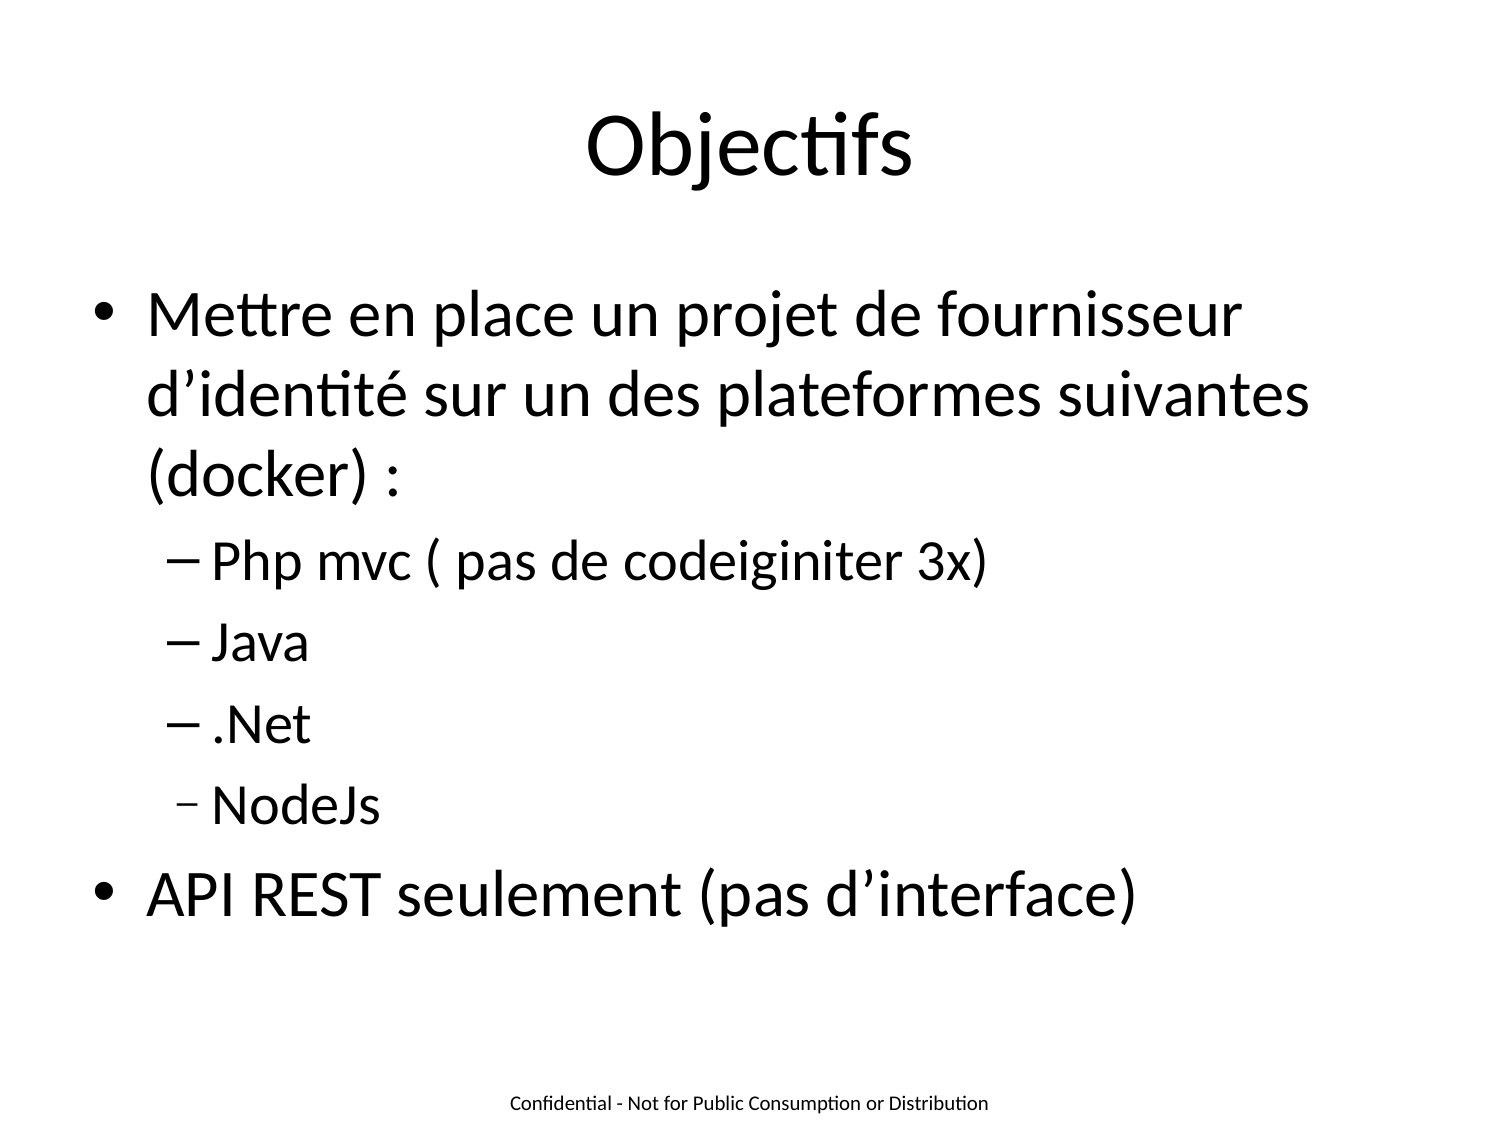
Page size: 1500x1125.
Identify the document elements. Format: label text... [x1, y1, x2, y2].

list Mettre en place un projet de fournisseur d’identité sur un des plateformes suivantes (docker) : Php mvc ( pas de codeiginiter 3x) Java .Net NodeJs API REST seulement (pas d’interface) [75, 262, 1425, 1005]
title Objectifs [75, 45, 1425, 233]
